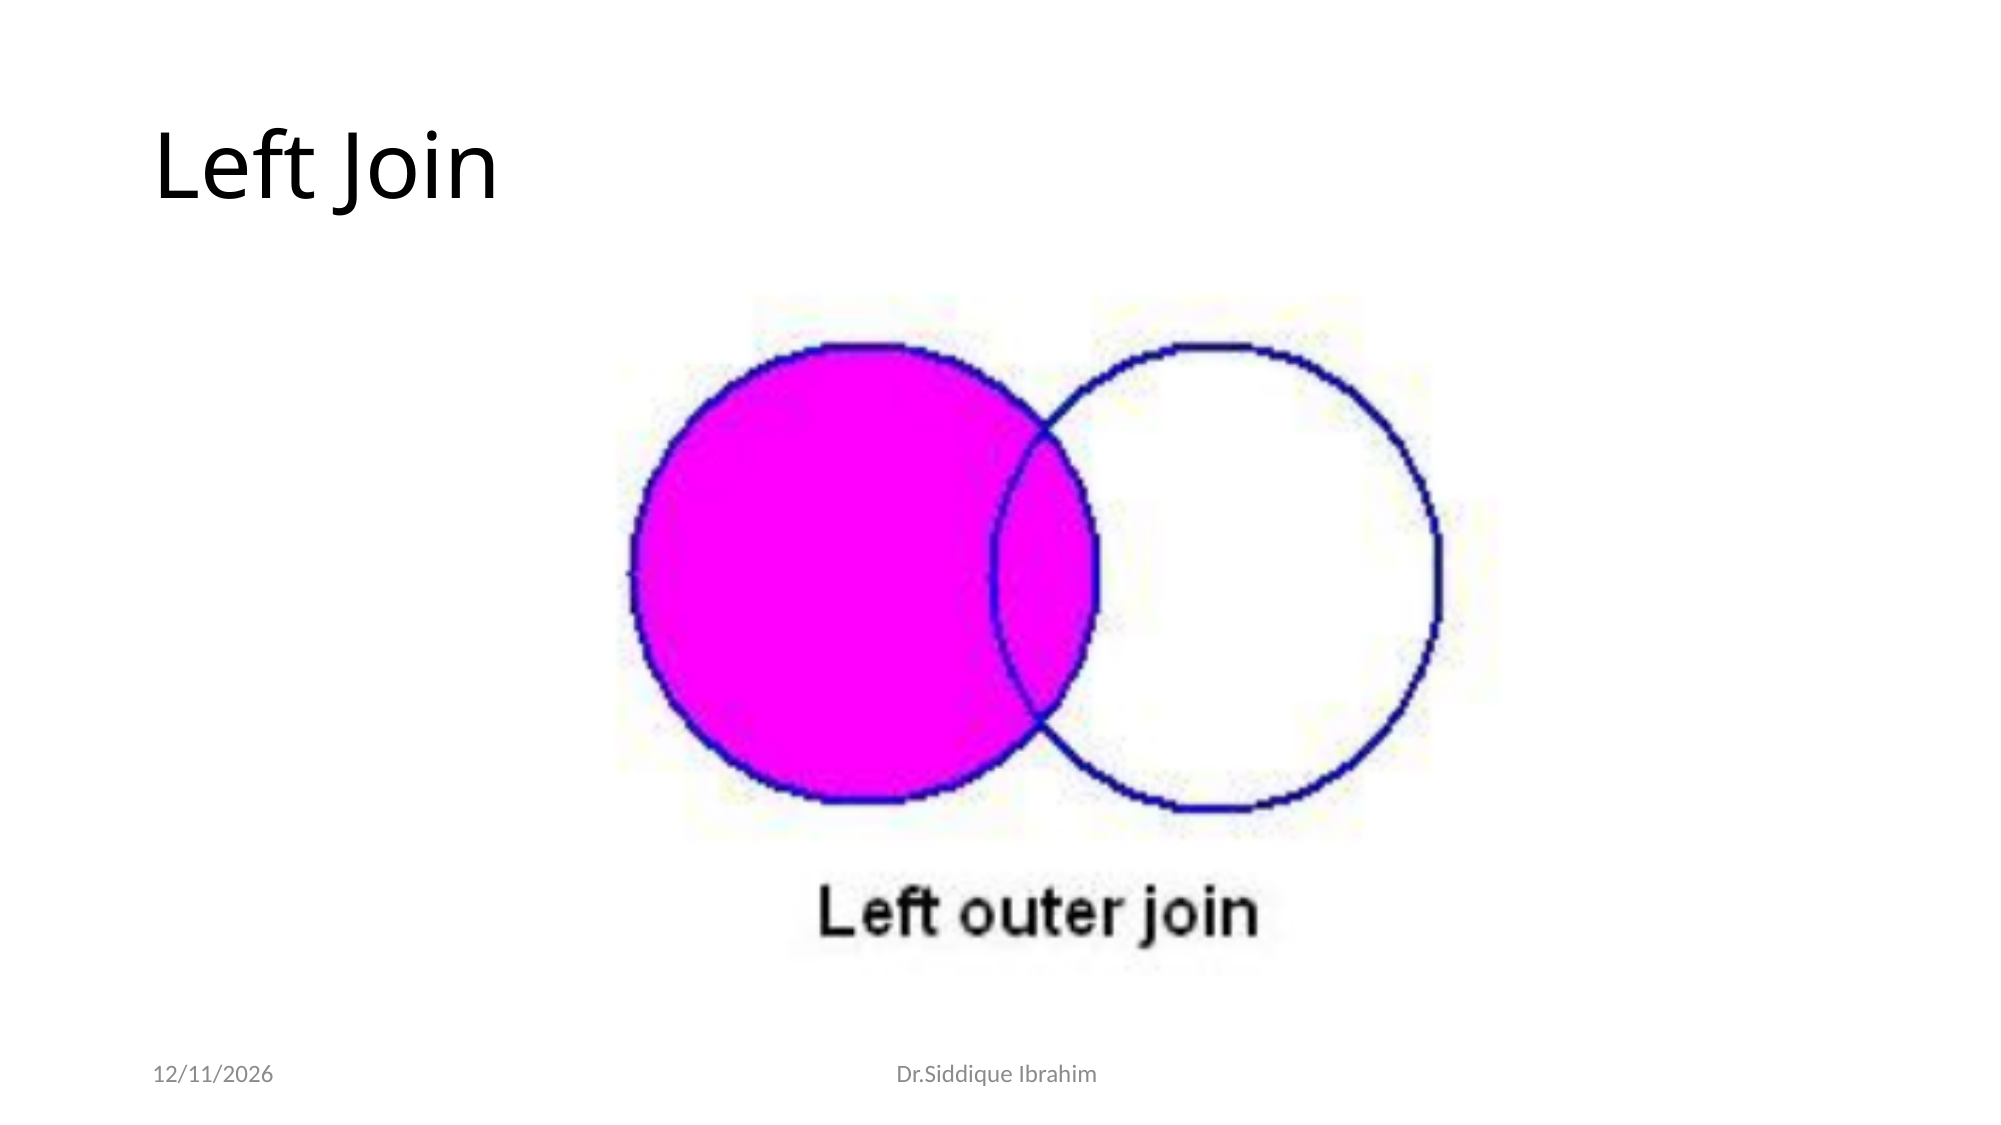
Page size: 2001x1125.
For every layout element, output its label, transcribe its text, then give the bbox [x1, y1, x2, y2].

picture [587, 269, 1509, 992]
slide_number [137, 1042, 588, 1103]
footer Dr.Siddique Ibrahim [662, 1042, 1338, 1103]
title Left Join [137, 59, 1863, 278]
